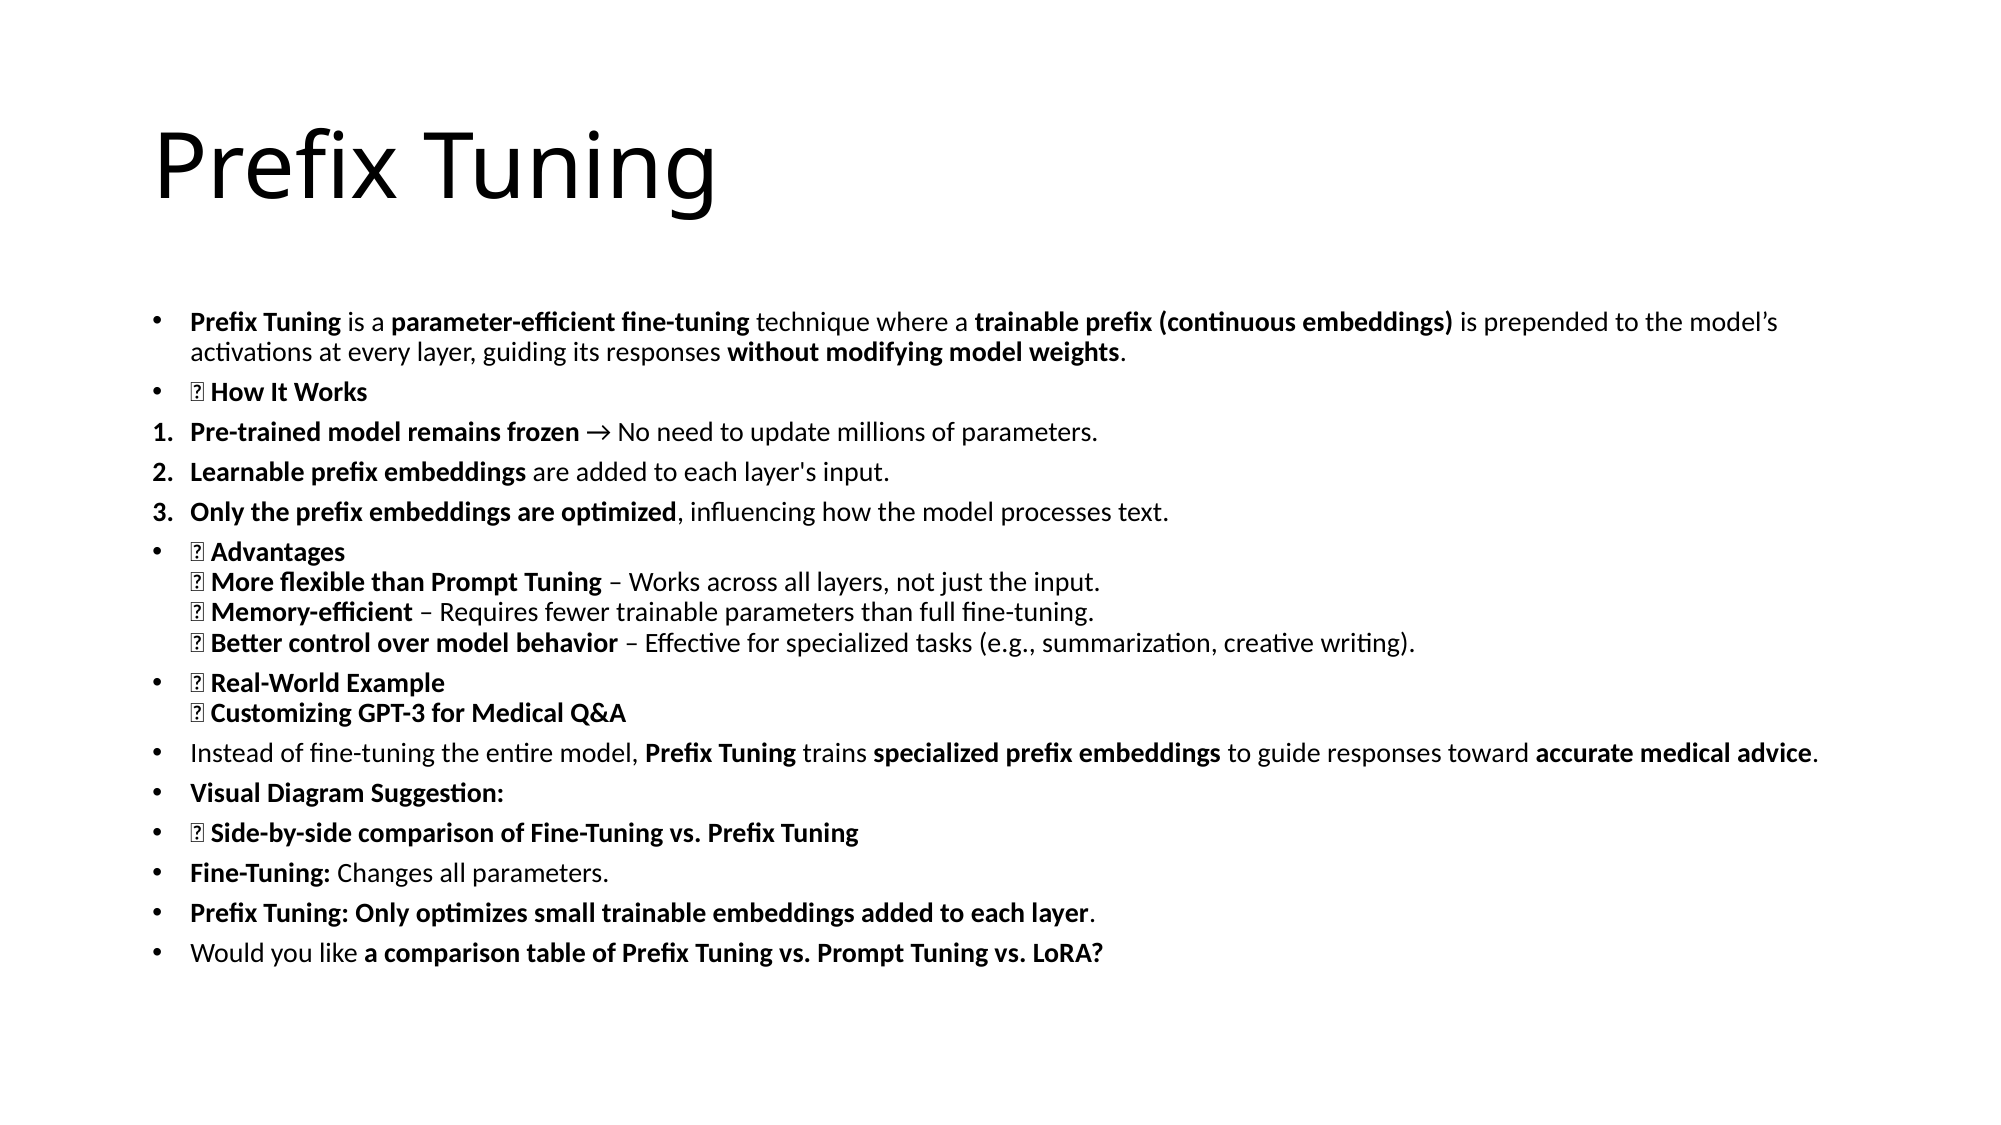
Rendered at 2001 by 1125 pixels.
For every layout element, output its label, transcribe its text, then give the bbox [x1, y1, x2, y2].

list Prefix Tuning is a parameter-efficient fine-tuning technique where a trainable prefix (continuous embeddings) is prepended to the model’s activations at every layer, guiding its responses without modifying model weights. 🔹 How It Works Pre-trained model remains frozen → No need to update millions of parameters. Learnable prefix embeddings are added to each layer's input. Only the prefix embeddings are optimized, influencing how the model processes text. 🔹 Advantages ✅ More flexible than Prompt Tuning – Works across all layers, not just the input. ✅ Memory-efficient – Requires fewer trainable parameters than full fine-tuning. ✅ Better control over model behavior – Effective for specialized tasks (e.g., summarization, creative writing). 🔹 Real-World Example 📌 Customizing GPT-3 for Medical Q&A Instead of fine-tuning the entire model, Prefix Tuning trains specialized prefix embeddings to guide responses toward accurate medical advice. Visual Diagram Suggestion: ✅ Side-by-side comparison of Fine-Tuning vs. Prefix Tuning Fine-Tuning: Changes all parameters. Prefix Tuning: Only optimizes small trainable embeddings added to each layer. Would you like a comparison table of Prefix Tuning vs. Prompt Tuning vs. LoRA? [137, 299, 1863, 1014]
title Prefix Tuning [137, 59, 1863, 278]
